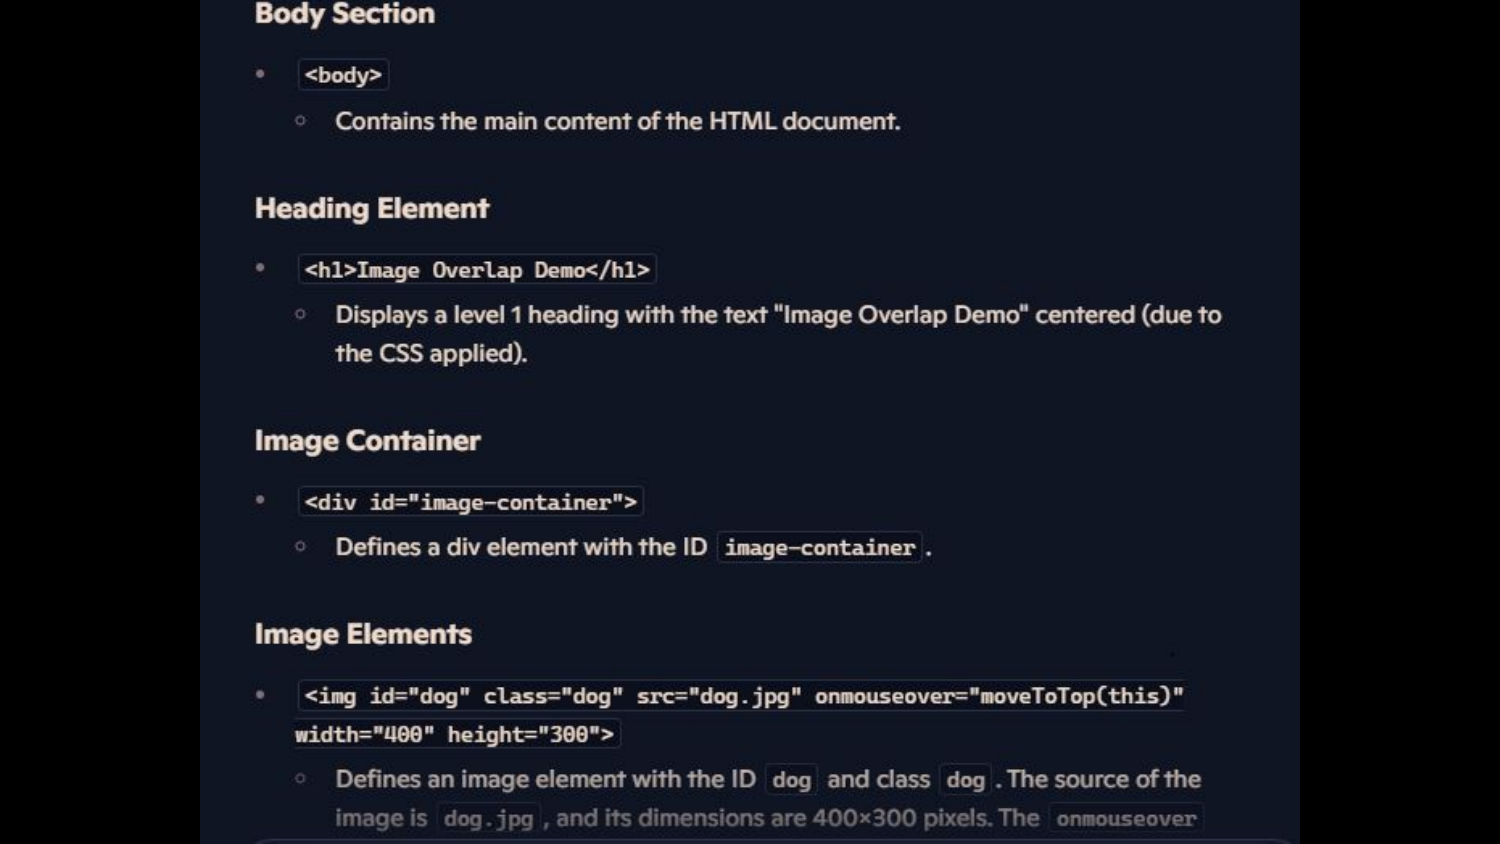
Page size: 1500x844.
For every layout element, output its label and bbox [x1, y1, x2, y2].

picture [200, 0, 1300, 844]
